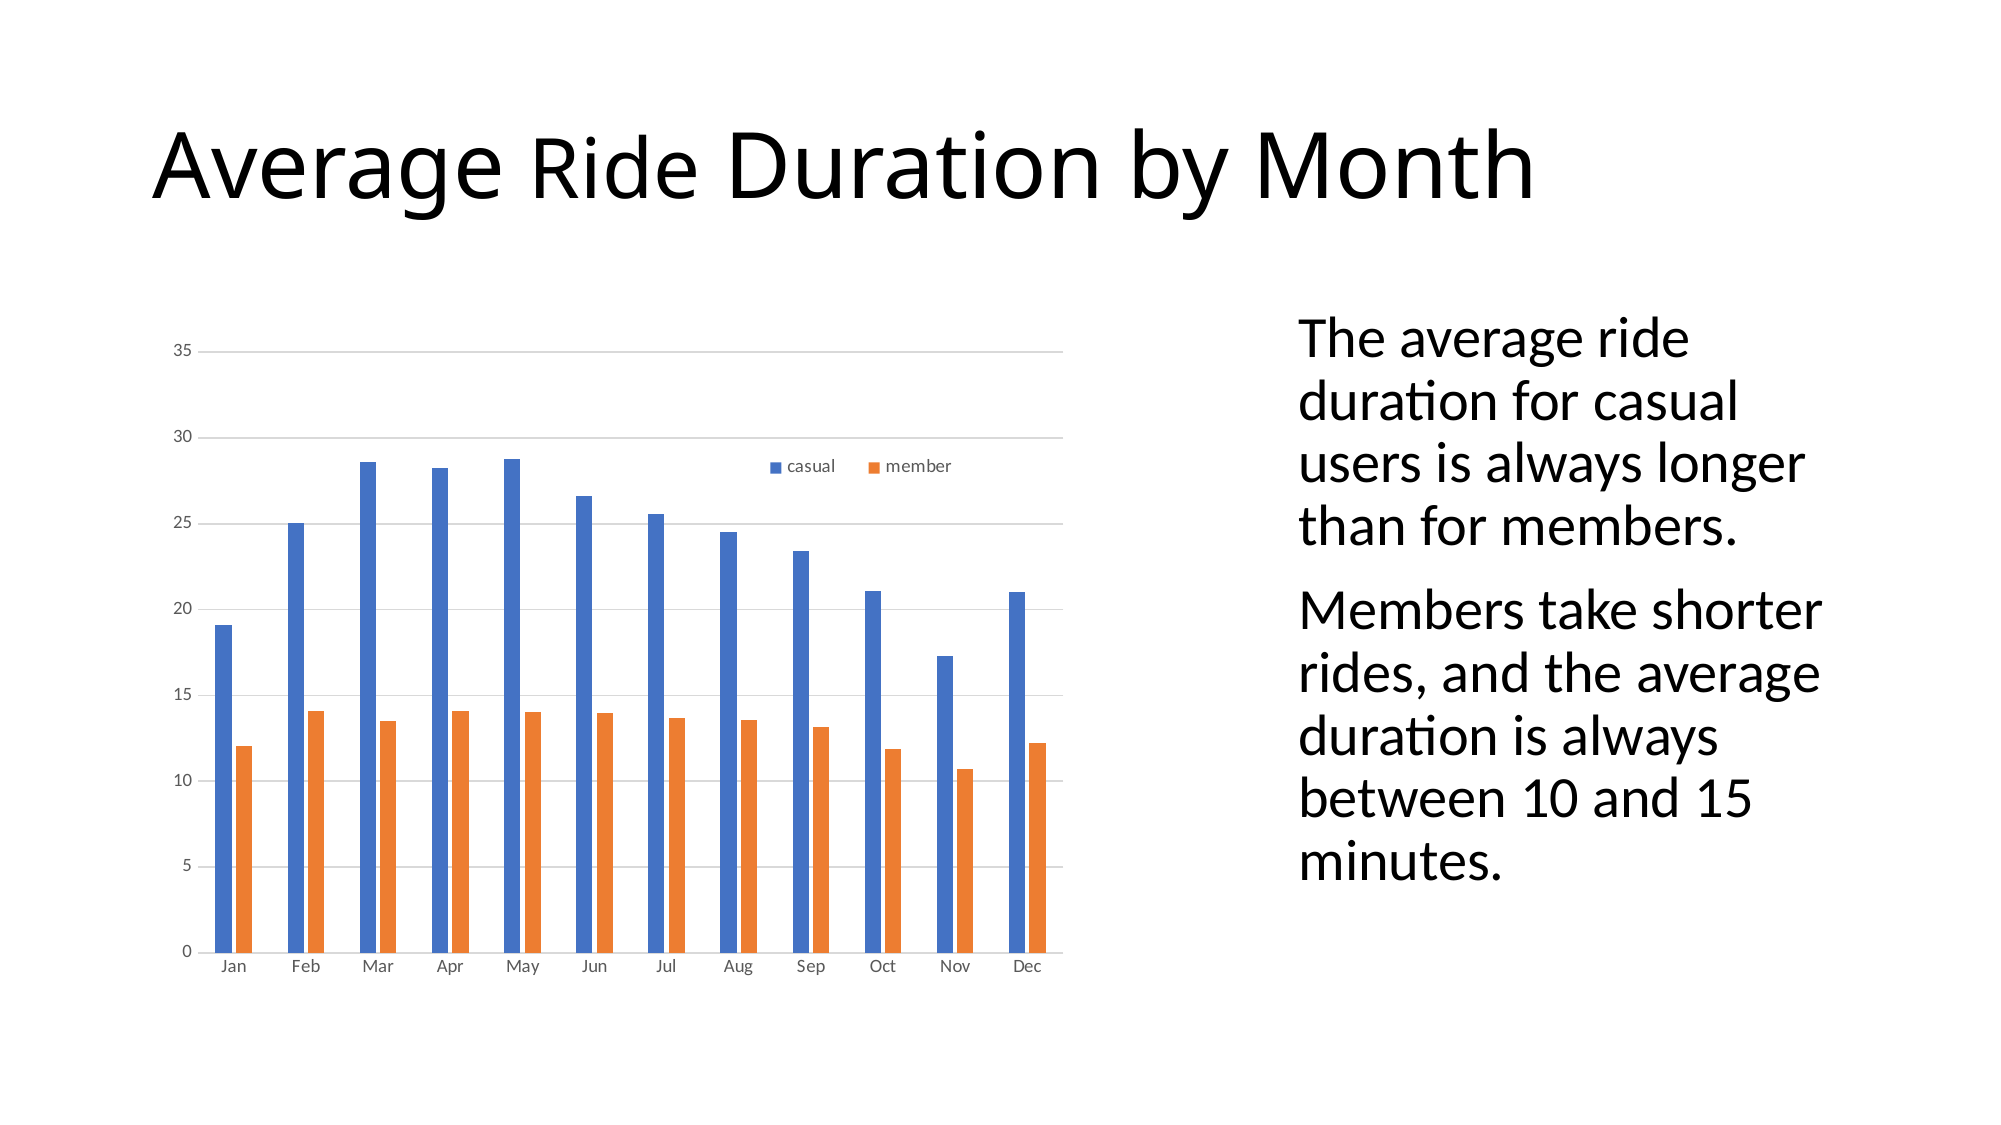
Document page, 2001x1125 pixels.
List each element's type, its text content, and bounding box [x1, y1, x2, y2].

list The average ride duration for casual users is always longer than for members. Members take shorter rides, and the average duration is always between 10 and 15 minutes. [1284, 299, 1863, 1014]
chart [137, 299, 1284, 1014]
title Average Ride Duration by Month [137, 59, 1863, 278]
